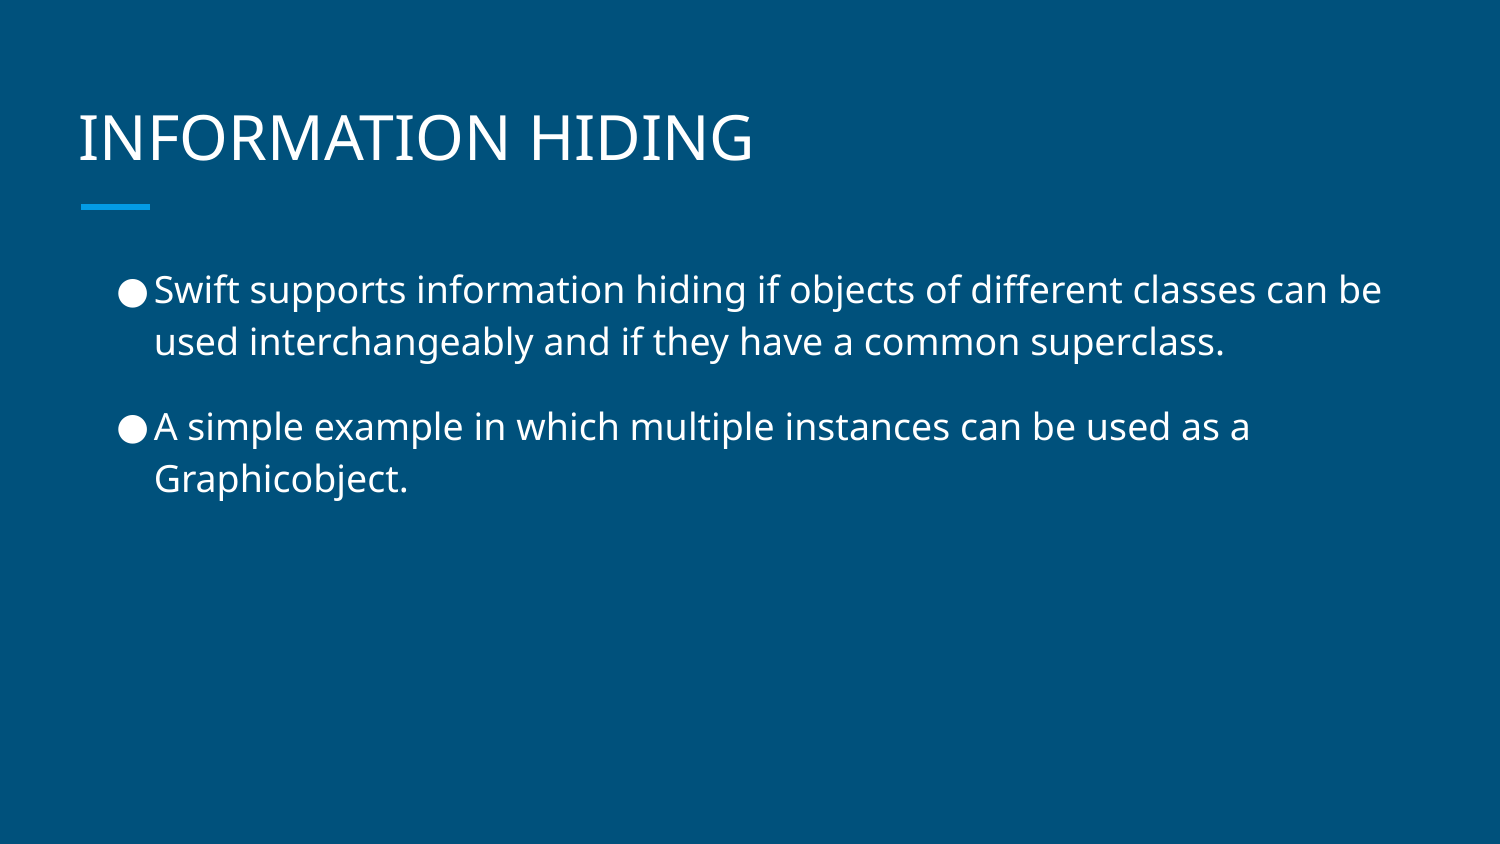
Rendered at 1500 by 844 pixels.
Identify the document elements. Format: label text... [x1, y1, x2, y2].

list Swift supports information hiding if objects of different classes can be used interchangeably and if they have a common superclass. A simple example in which multiple instances can be used as a Graphicobject. [63, 244, 1437, 750]
title INFORMATION HIDING [63, 75, 1437, 188]
